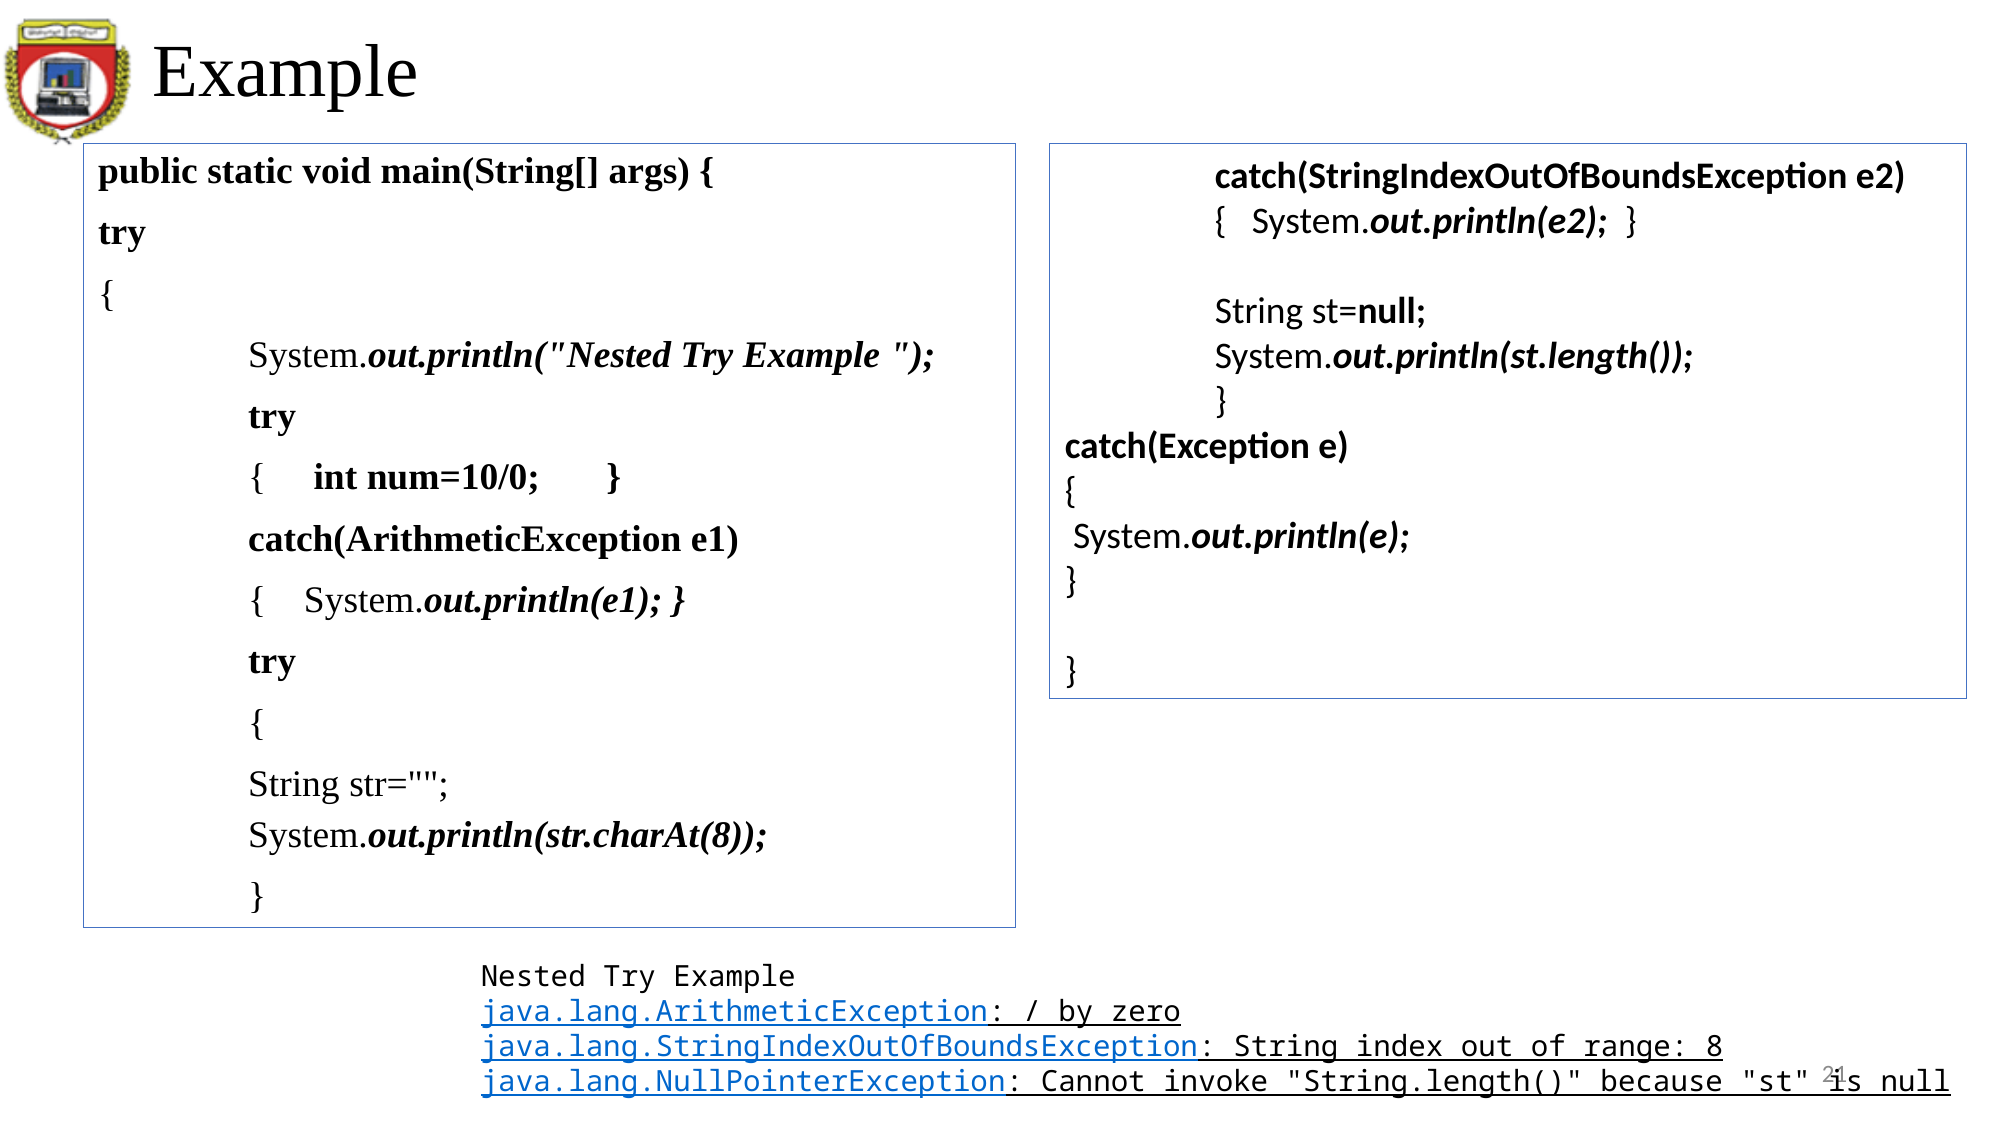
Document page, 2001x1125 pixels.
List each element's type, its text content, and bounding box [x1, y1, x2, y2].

picture [0, 0, 133, 152]
slide_number 21 [1412, 1042, 1863, 1103]
list public static void main(String[] args) { try { System.out.println("Nested Try Example "); try { int num=10/0; } catch(ArithmeticException e1) { System.out.println(e1); } try { String str=""; System.out.println(str.charAt(8)); } [83, 143, 1016, 928]
text_box Nested Try Example java.lang.ArithmeticException: / by zero java.lang.StringIndexOutOfBoundsException: String index out of range: 8 java.lang.NullPointerException: Cannot invoke "String.length()" because "st" is null [466, 950, 1967, 1105]
text_box catch(StringIndexOutOfBoundsException e2) { System.out.println(e2); } String st=null; System.out.println(st.length()); } catch(Exception e) { System.out.println(e); } } [1049, 143, 1967, 699]
title Example [137, 0, 1863, 144]
